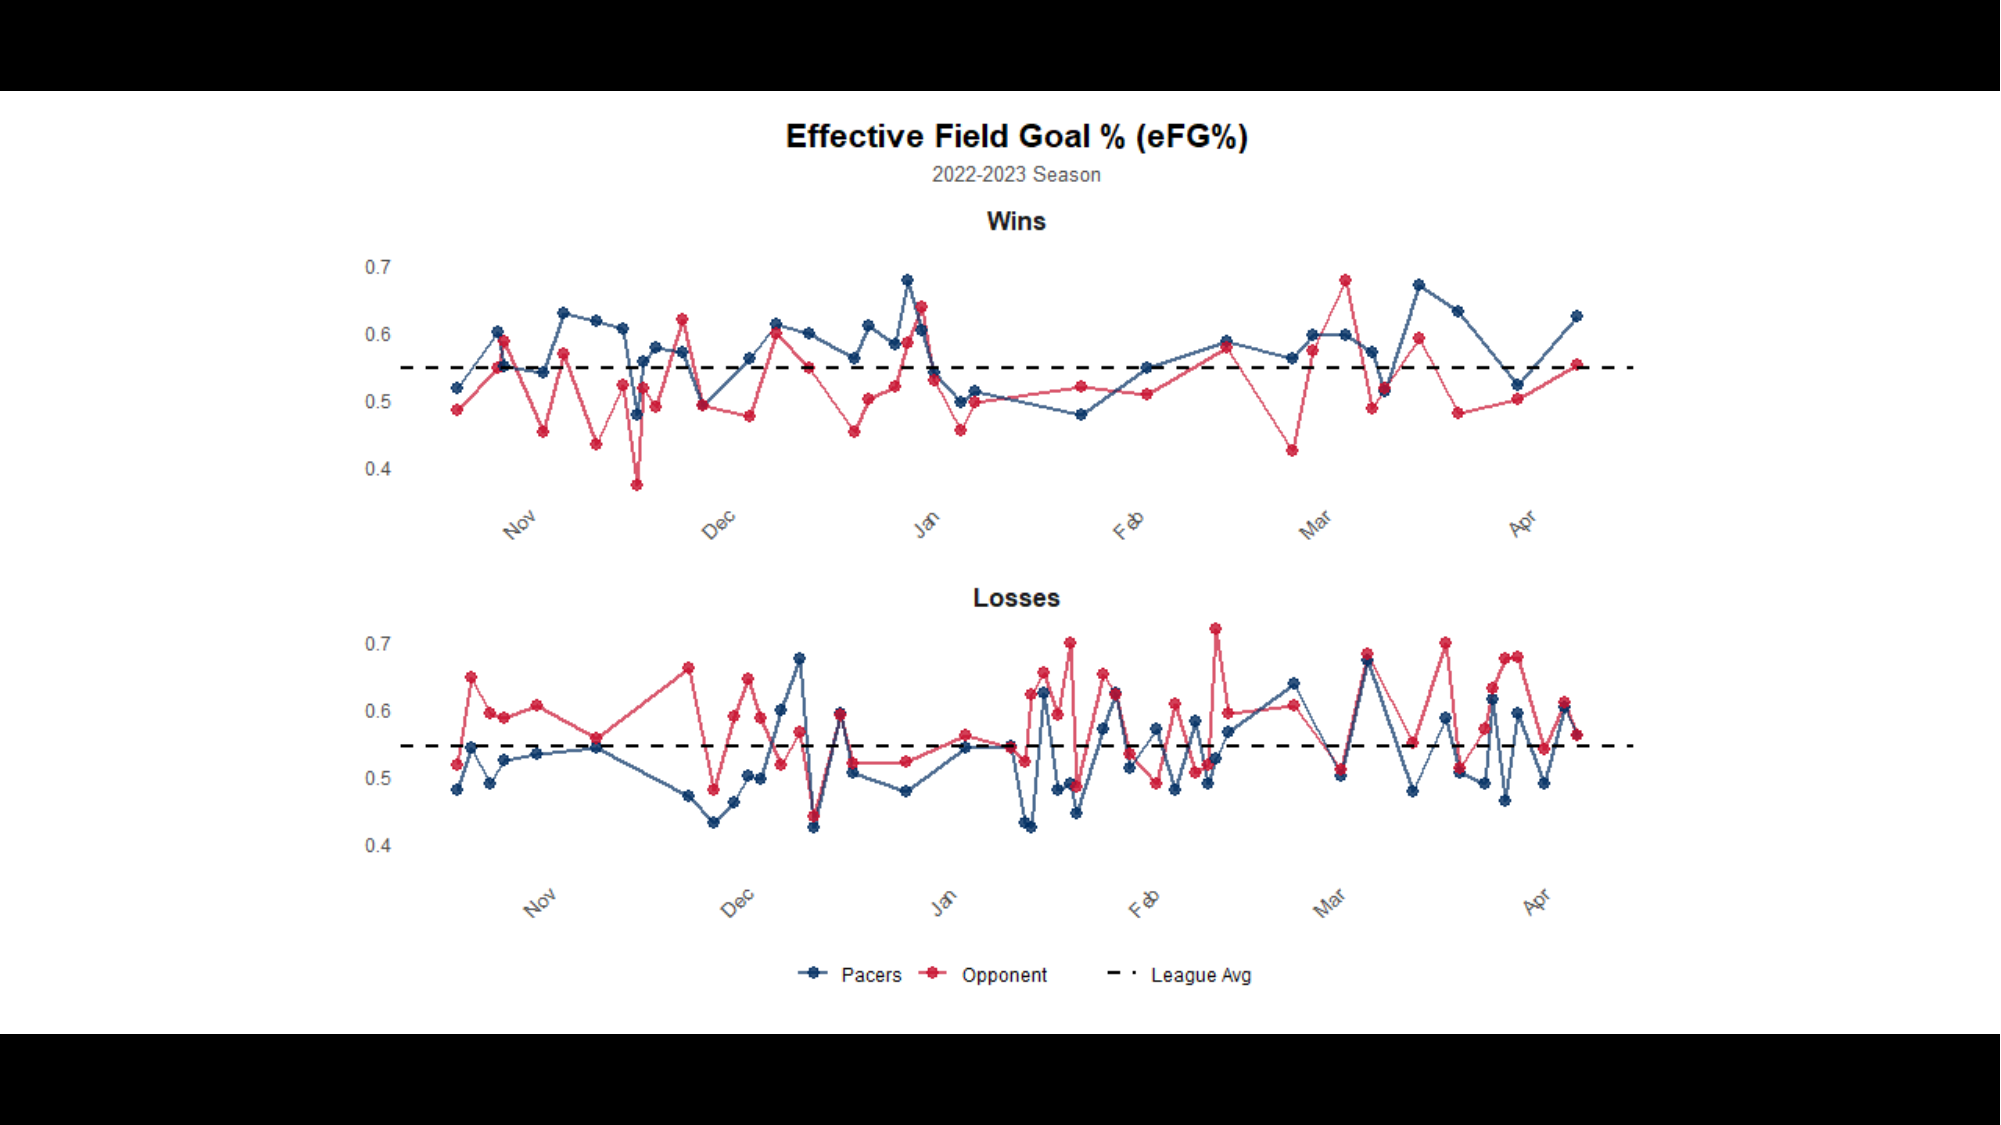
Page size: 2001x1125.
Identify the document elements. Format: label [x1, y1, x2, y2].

text_box [0, 1034, 2000, 1125]
picture [354, 109, 1646, 1016]
text_box [0, 0, 2000, 91]
